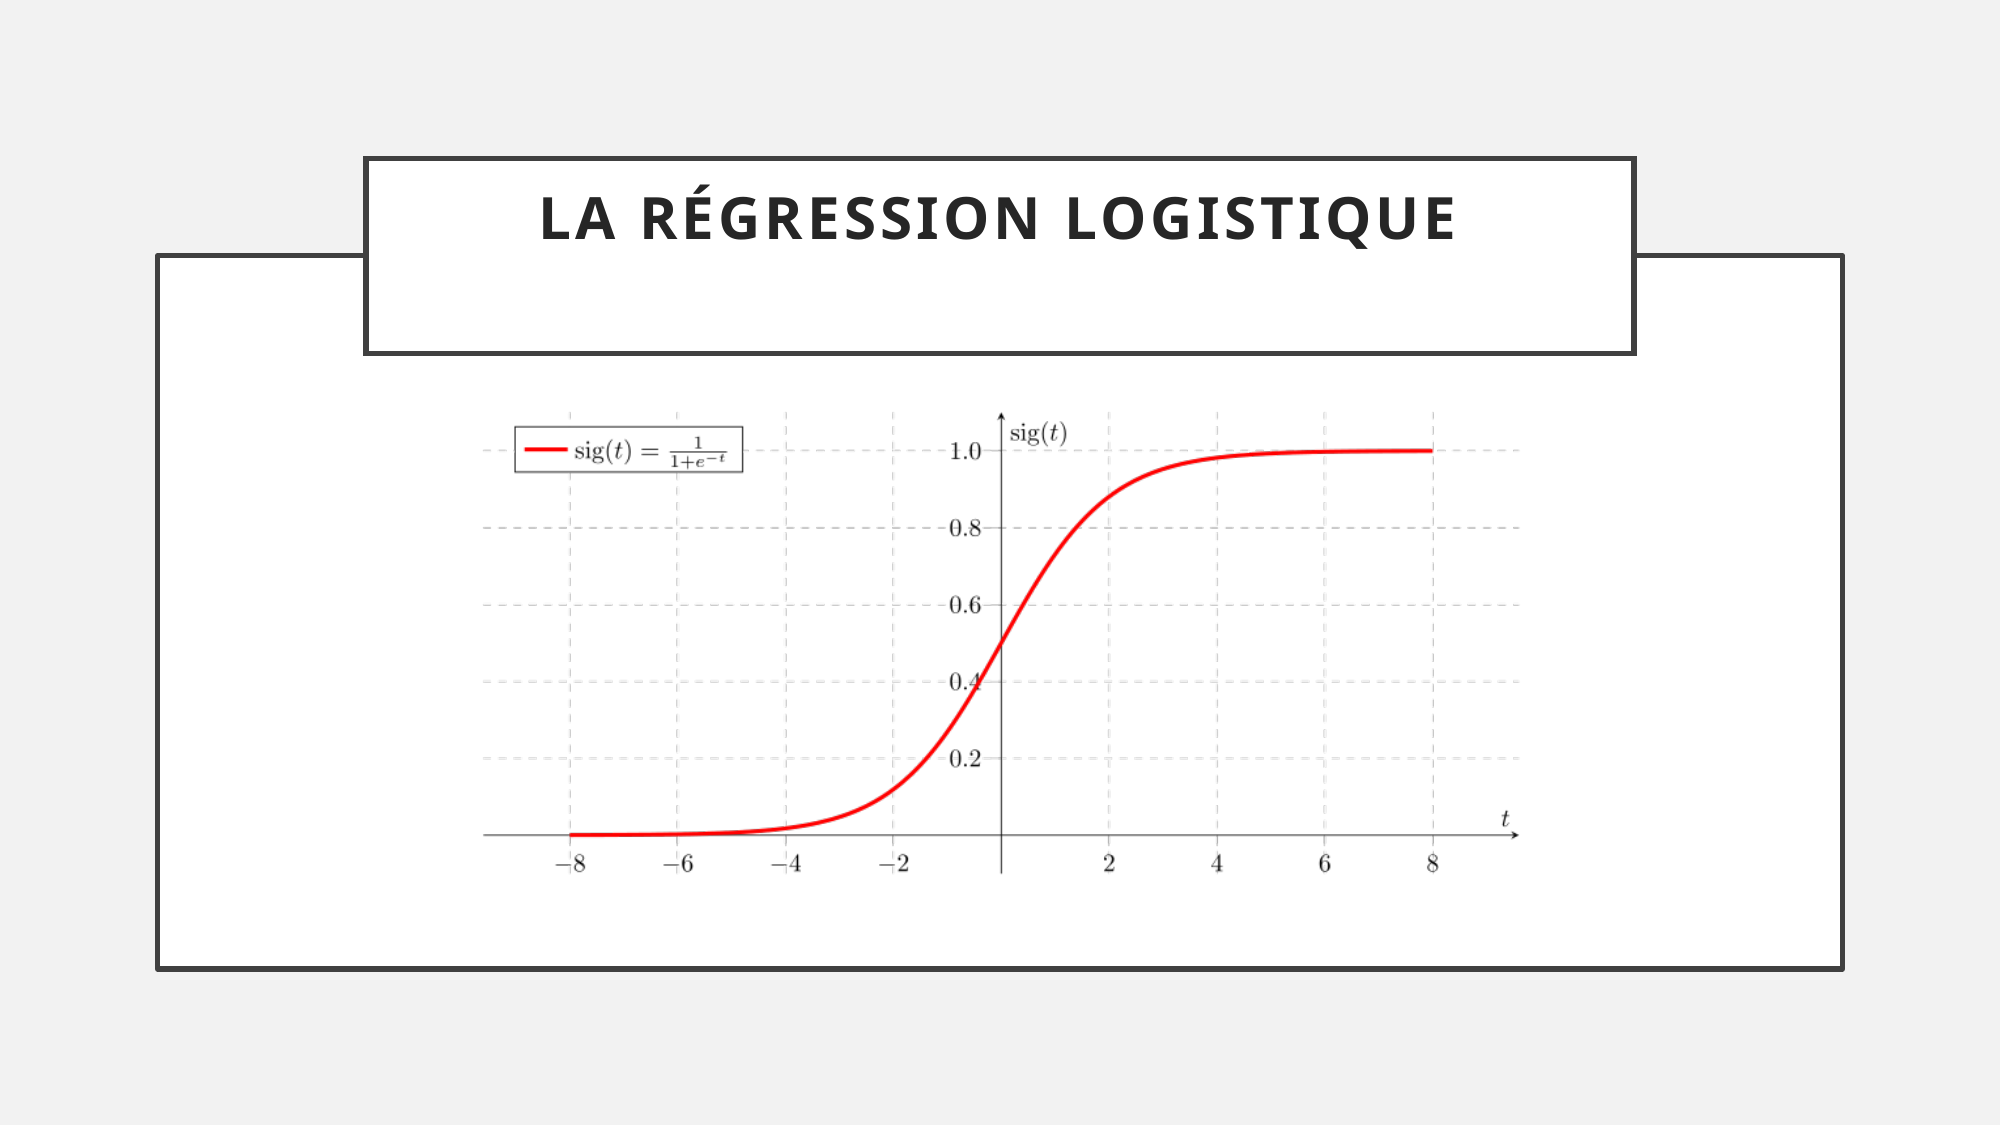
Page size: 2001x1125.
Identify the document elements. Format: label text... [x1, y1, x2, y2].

title La régression logistique [363, 156, 1637, 356]
text_box [156, 255, 1843, 970]
picture [478, 407, 1524, 888]
